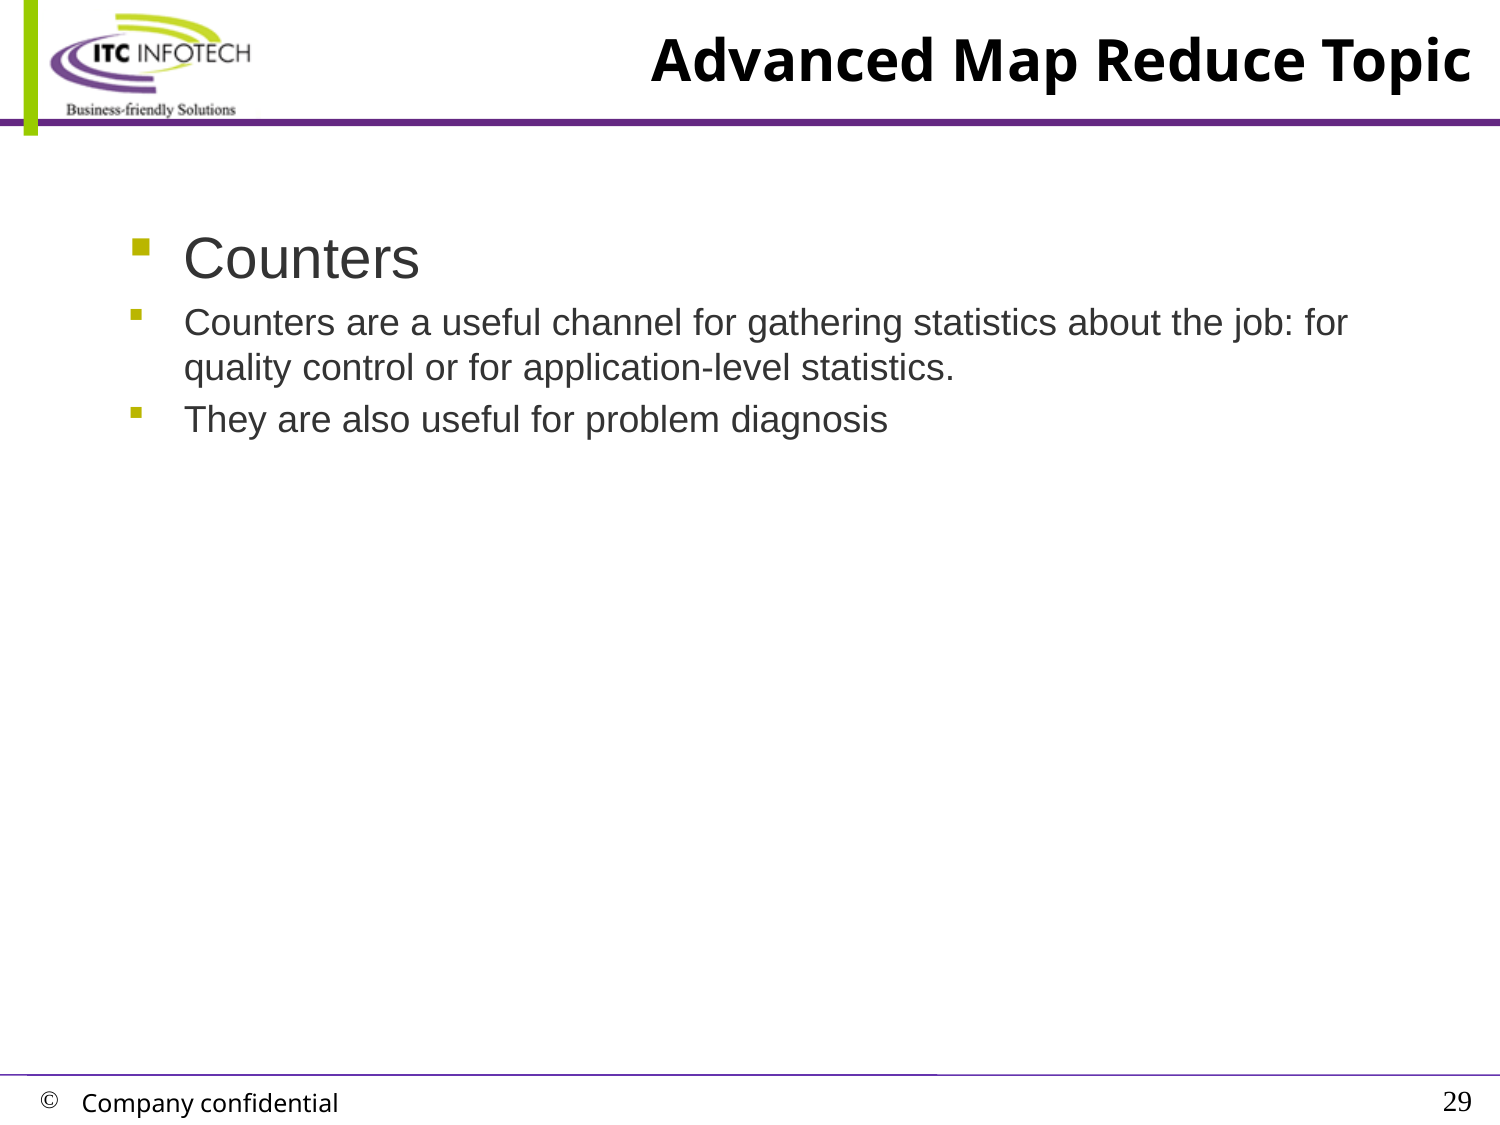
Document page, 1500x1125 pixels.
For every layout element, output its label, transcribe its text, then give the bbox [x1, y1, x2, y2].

picture [42, 9, 261, 118]
slide_number 29 [1174, 1074, 1488, 1125]
title Advanced Map Reduce Topic [324, 14, 1488, 103]
list Counters Counters are a useful channel for gathering statistics about the job: for quality control or for application-level statistics. They are also useful for problem diagnosis [112, 212, 1388, 988]
